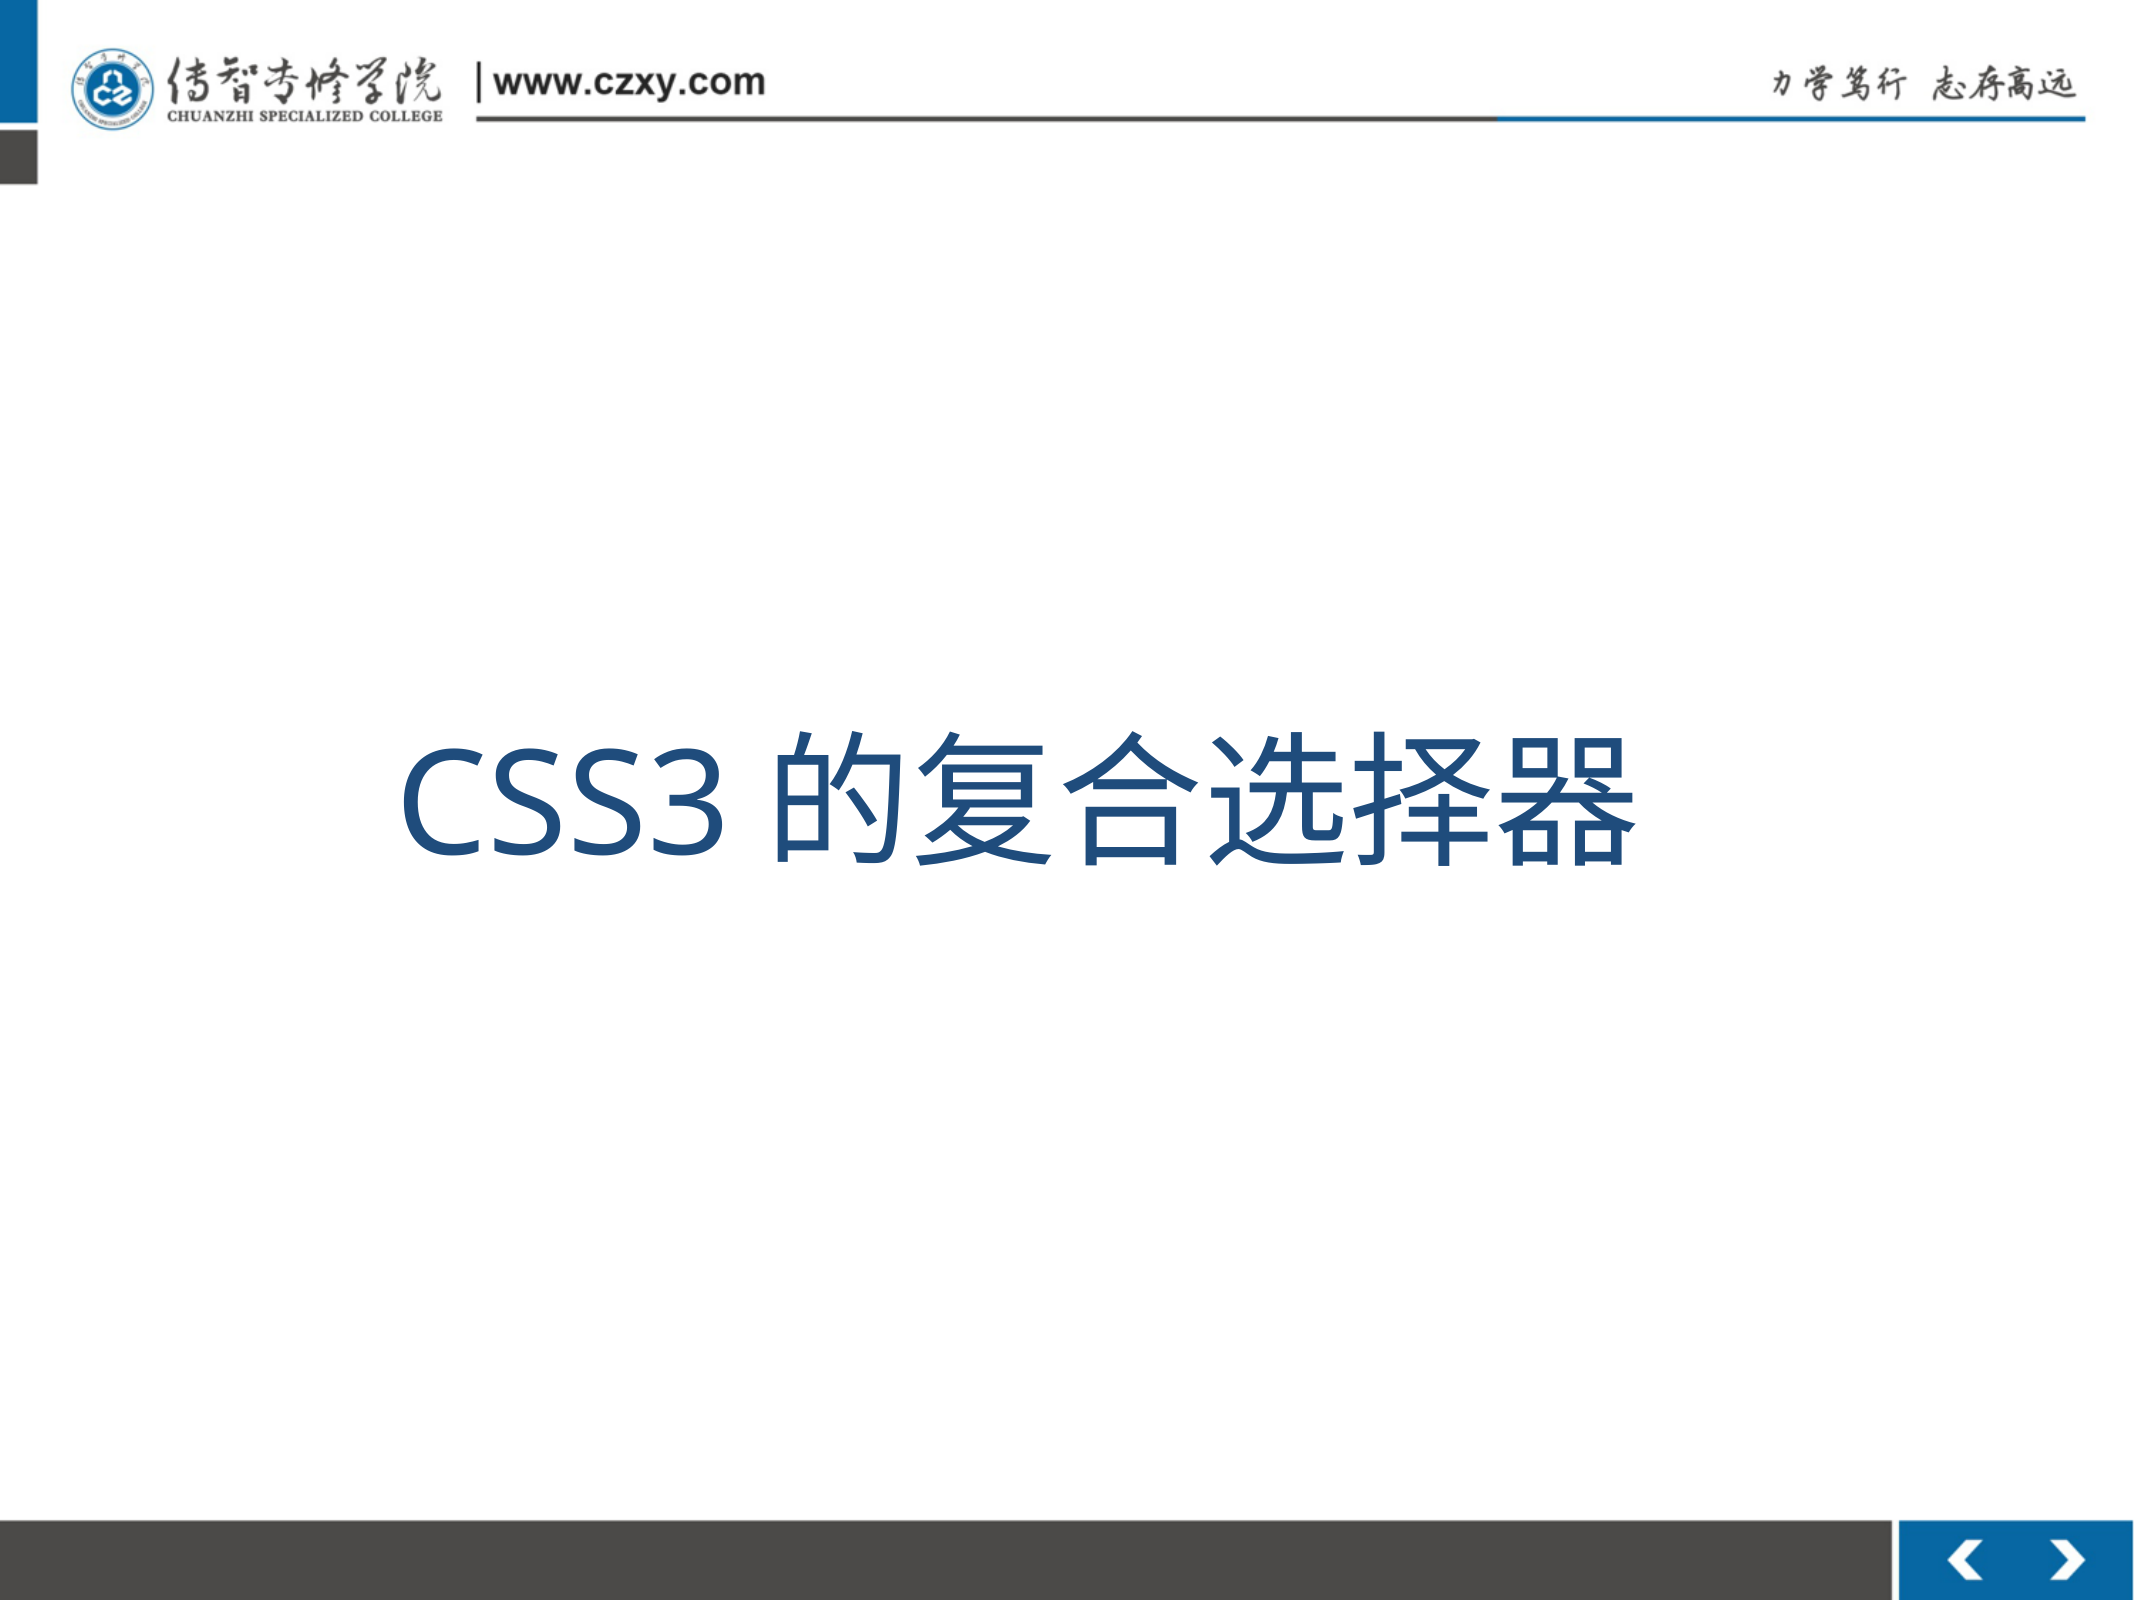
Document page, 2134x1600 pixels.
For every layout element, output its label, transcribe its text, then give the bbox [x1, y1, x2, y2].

text_box CSS3的复合选择器 [387, 700, 1649, 893]
picture [0, 0, 2134, 1600]
